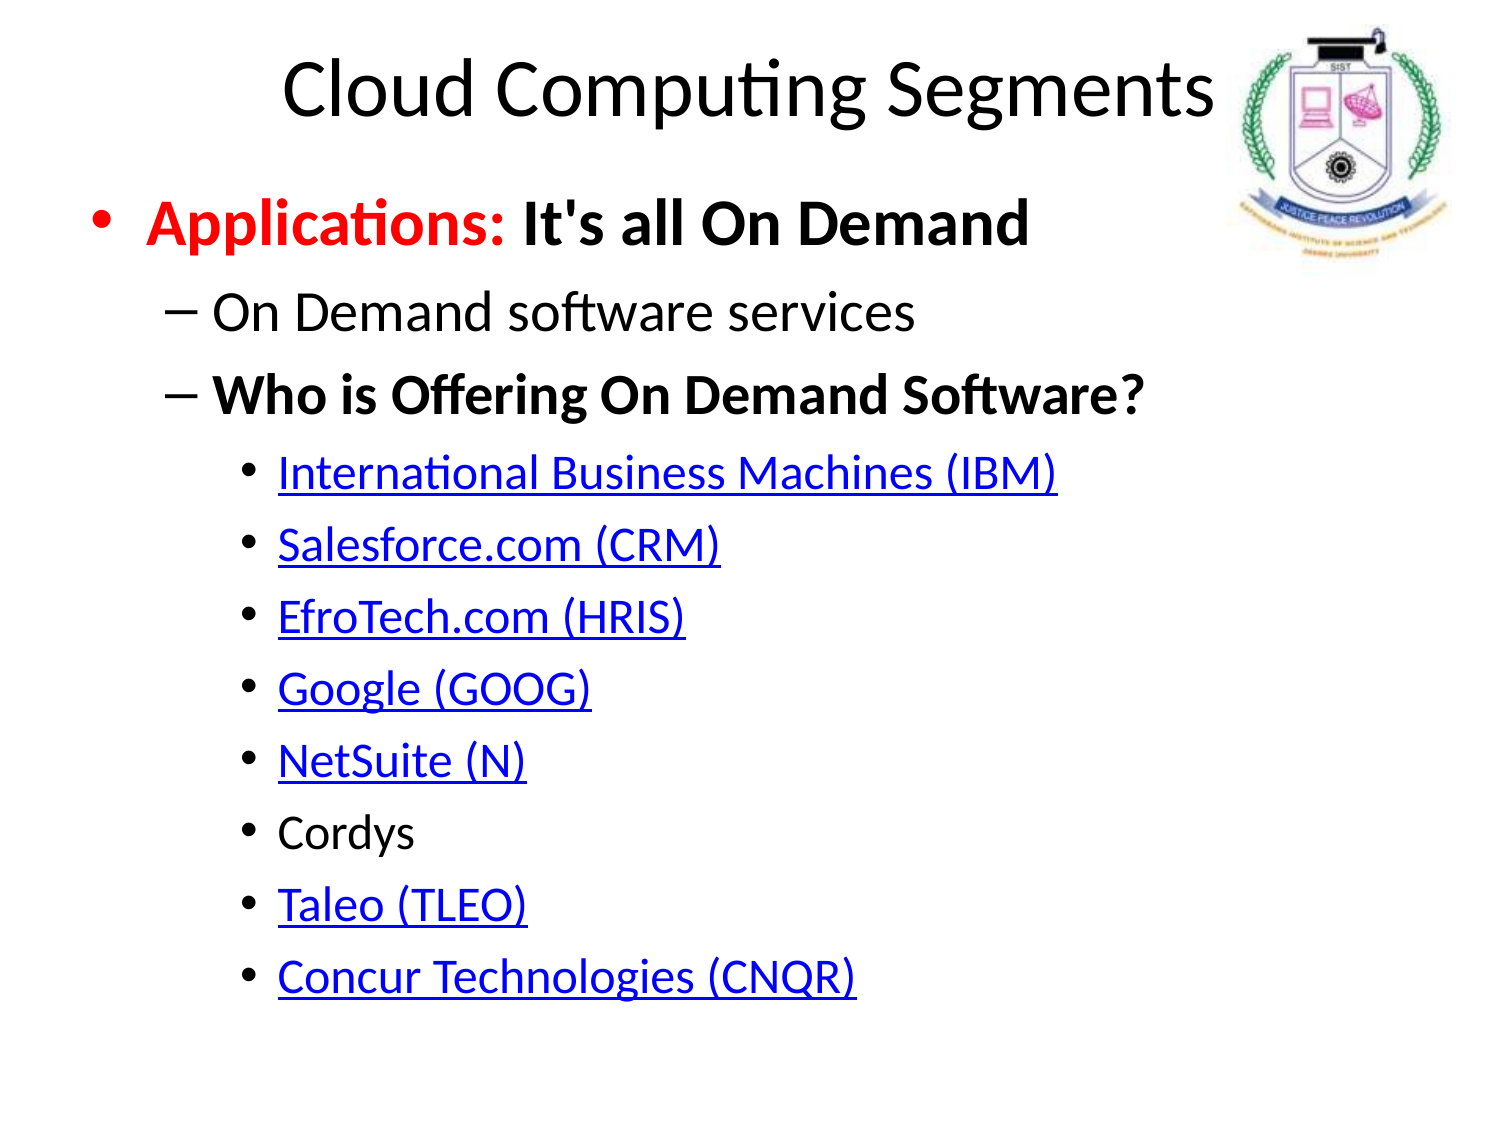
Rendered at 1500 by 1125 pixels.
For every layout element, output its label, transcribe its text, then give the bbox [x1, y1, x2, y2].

title Cloud Computing Segments [280, 31, 1220, 222]
text_box Applications: It's all On Demand On Demand software services Who is Offering On Demand Software? International Business Machines (IBM) Salesforce.com (CRM) EfroTech.com (HRIS) Google (GOOG) NetSuite (N) Cordys Taleo (TLEO) Concur Technologies (CNQR) [87, 160, 1157, 1004]
picture [1226, 24, 1452, 276]
